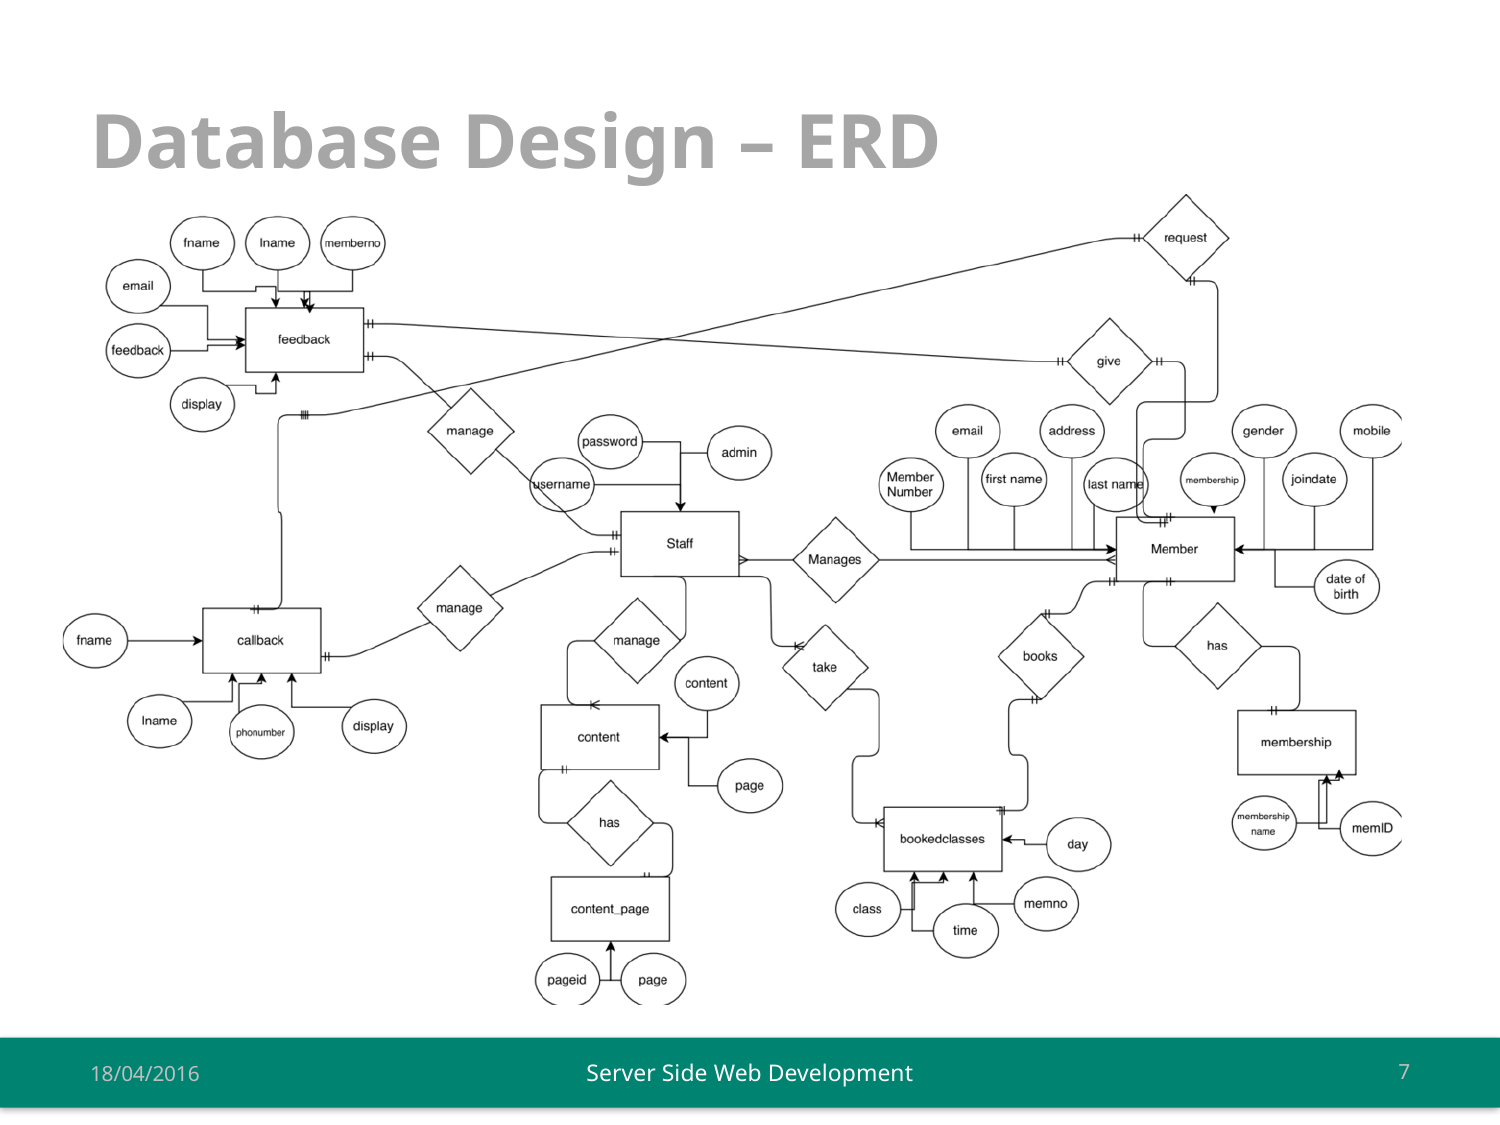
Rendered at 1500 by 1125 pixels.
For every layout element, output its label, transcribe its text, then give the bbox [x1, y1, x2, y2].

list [62, 193, 1402, 1006]
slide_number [75, 1042, 425, 1103]
title Database Design – ERD [75, 45, 1425, 233]
slide_number 6 [1074, 1042, 1425, 1103]
